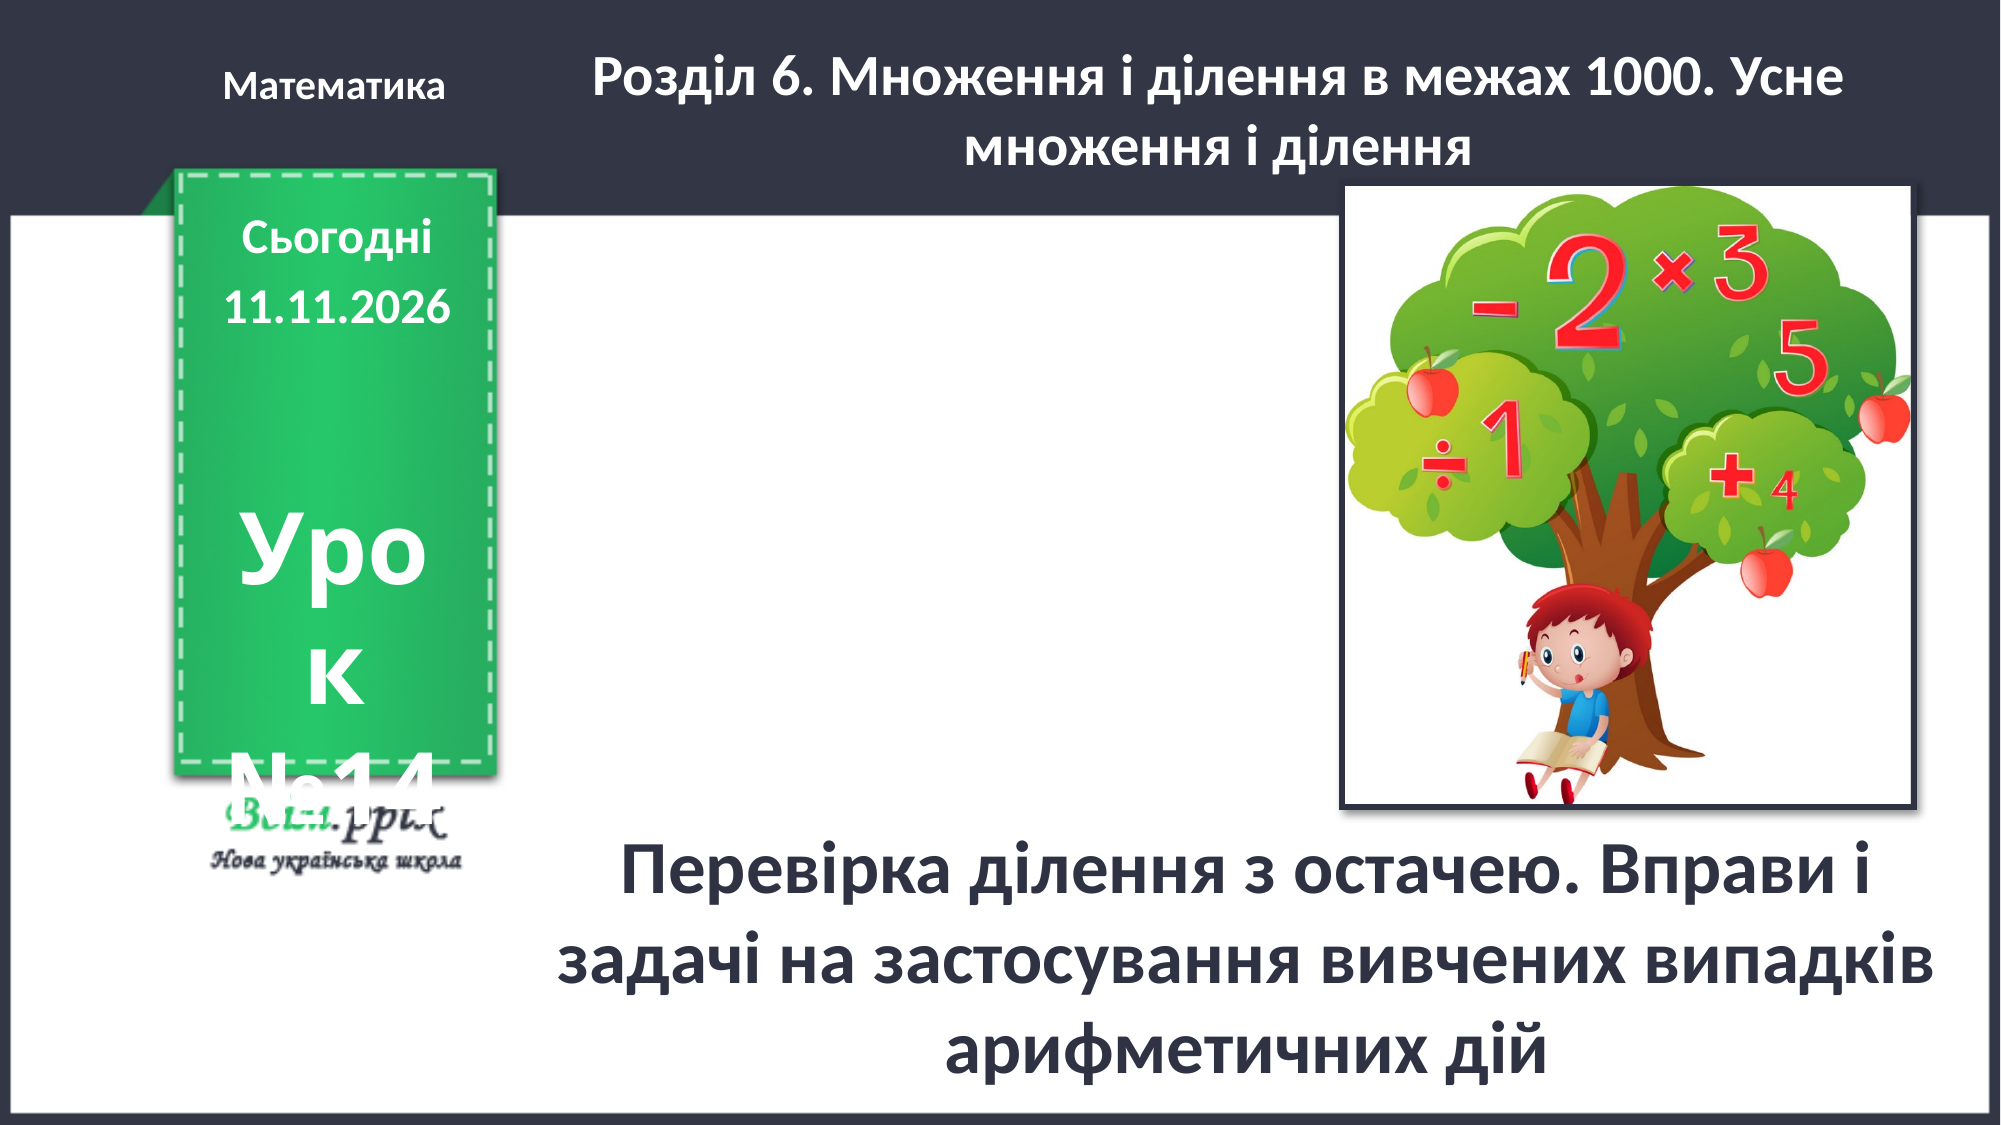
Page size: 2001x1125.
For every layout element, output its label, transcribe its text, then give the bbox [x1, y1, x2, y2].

text_box Сьогодні [227, 196, 477, 272]
text_box Математика [137, 50, 498, 116]
picture [0, 0, 2001, 1125]
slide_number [206, 272, 467, 334]
text_box Розділ 6. Множення і ділення в межах 1000. Усне множення і ділення [498, 29, 1939, 185]
text_box Урок №149 [204, 477, 464, 972]
text_box Перевірка ділення з остачею. Вправи і задачі на застосування вивчених випадків арифметичних дій [531, 811, 1964, 1097]
